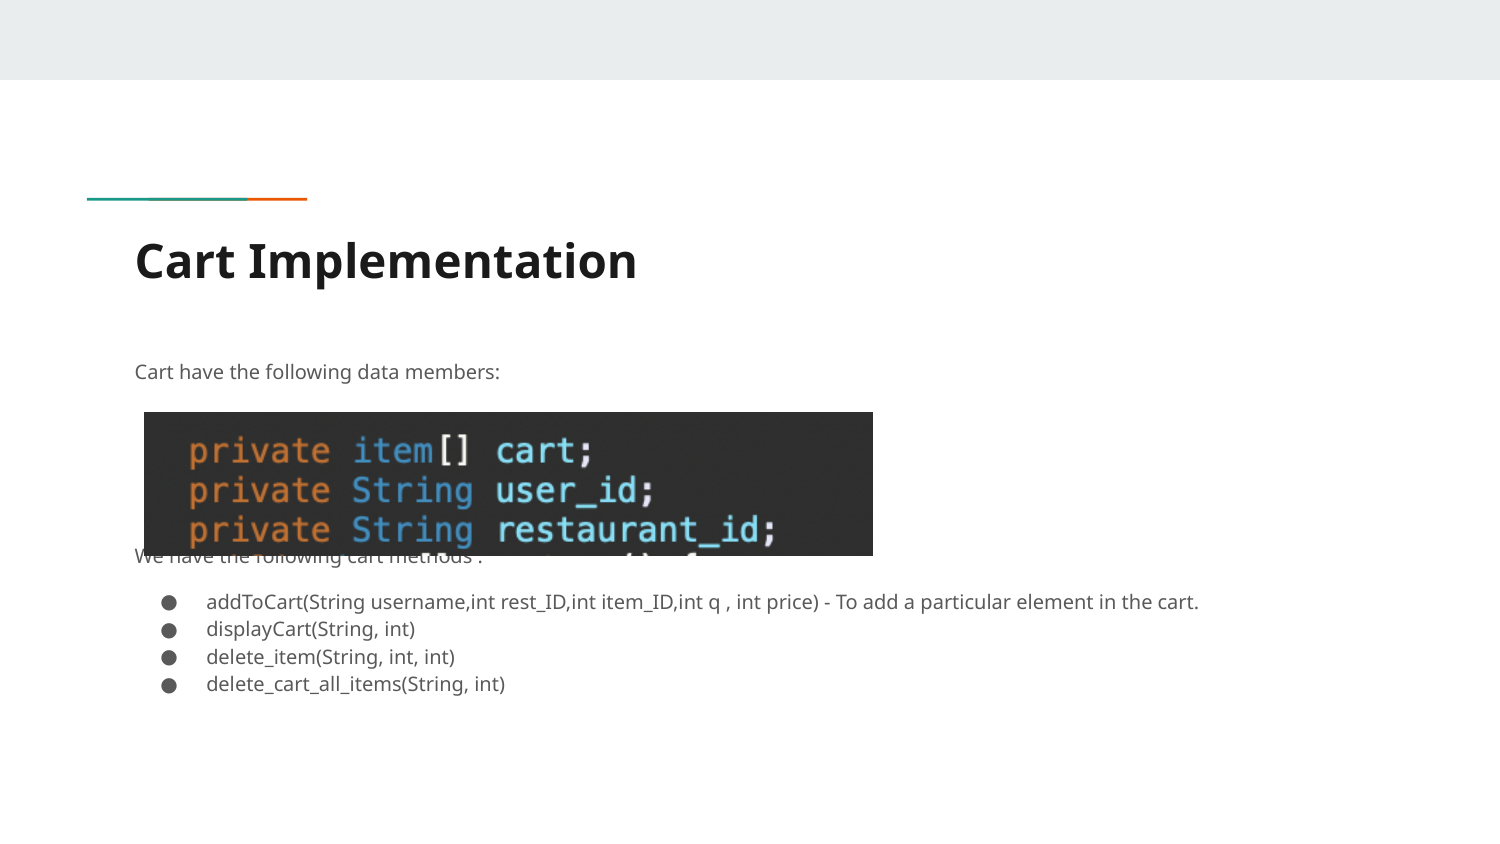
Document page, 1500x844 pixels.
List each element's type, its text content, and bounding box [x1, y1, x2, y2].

list Cart have the following data members: We have the following cart methods : addToCart(String username,int rest_ID,int item_ID,int q , int price) - To add a particular element in the cart. displayCart(String, int) delete_item(String, int, int) delete_cart_all_items(String, int) [119, 341, 1381, 712]
picture [144, 411, 873, 557]
title Cart Implementation [119, 216, 1381, 305]
